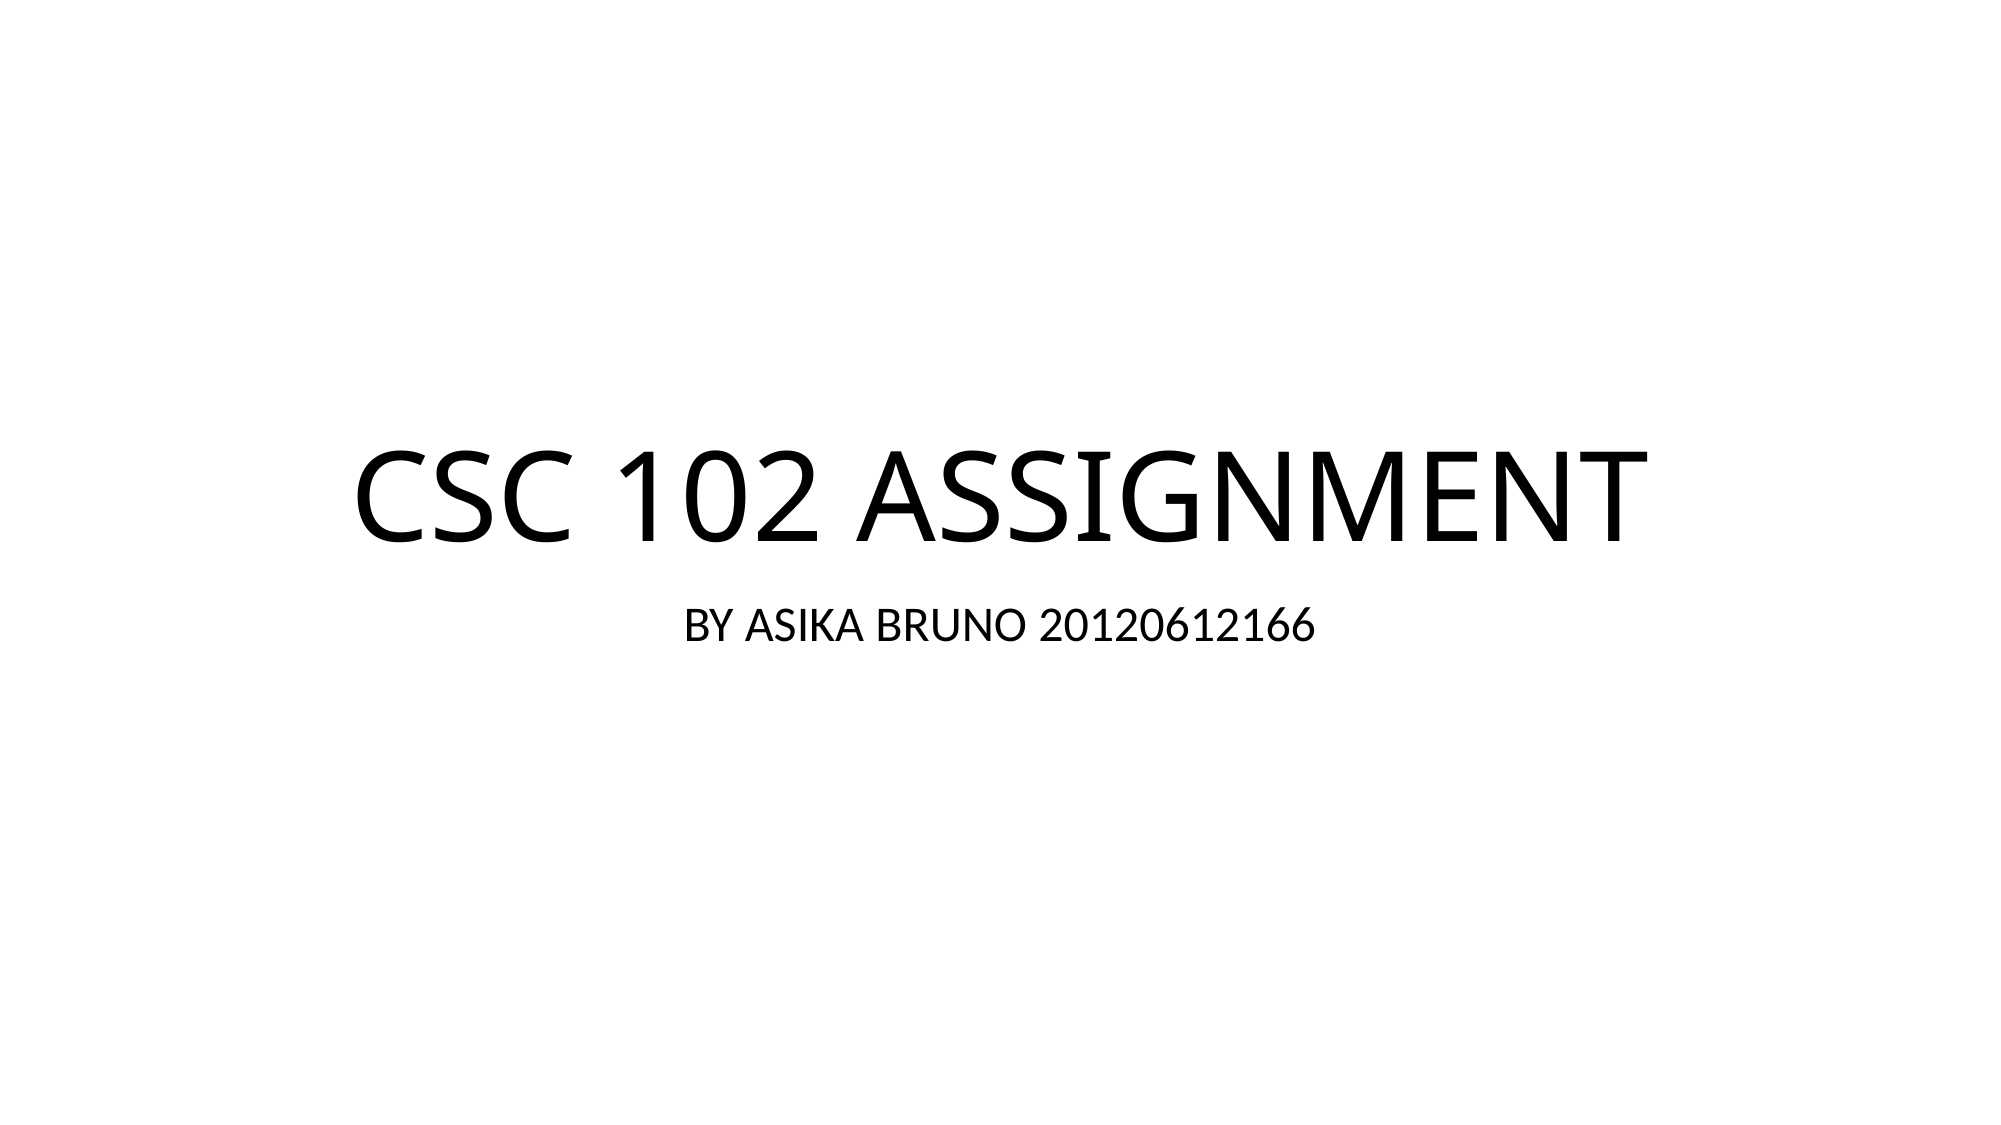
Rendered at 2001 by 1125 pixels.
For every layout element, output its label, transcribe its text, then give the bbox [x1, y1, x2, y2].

subtitle BY ASIKA BRUNO 20120612166 [249, 590, 1750, 863]
title CSC 102 ASSIGNMENT [249, 184, 1750, 576]
